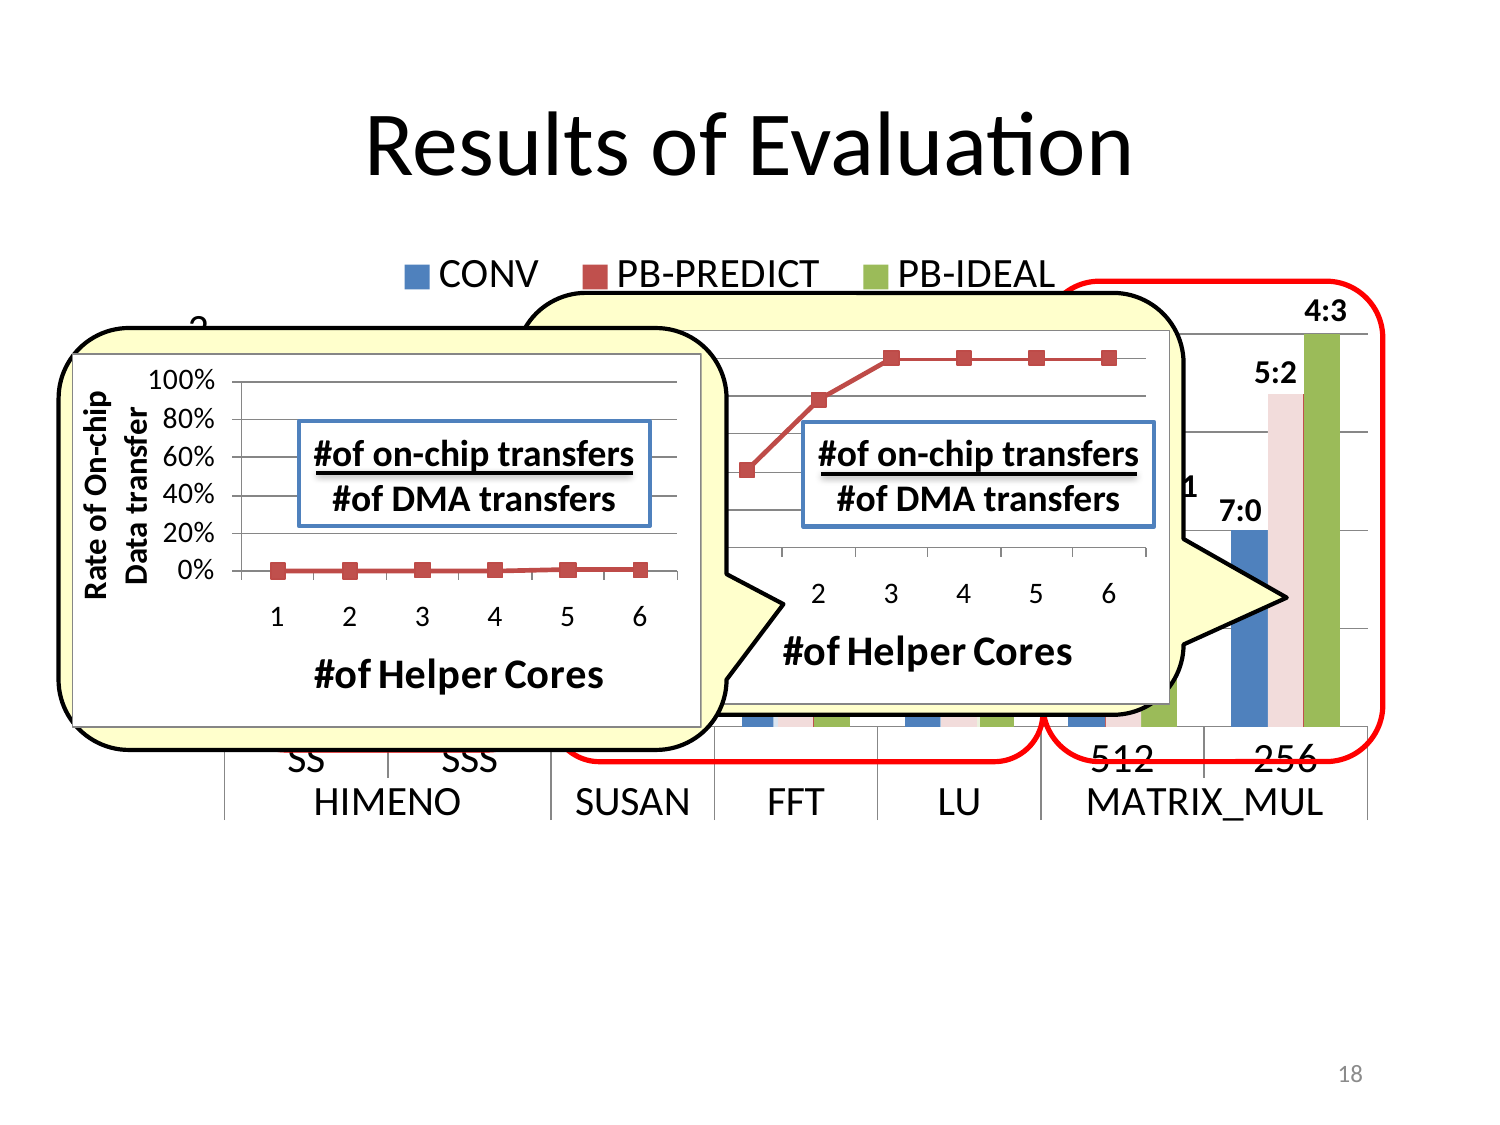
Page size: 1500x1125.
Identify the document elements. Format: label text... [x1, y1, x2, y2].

chart [46, 222, 1398, 903]
title Results of Evaluation [75, 45, 1425, 233]
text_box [58, 327, 727, 751]
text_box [515, 292, 1184, 716]
slide_number 18 [1028, 1042, 1379, 1103]
